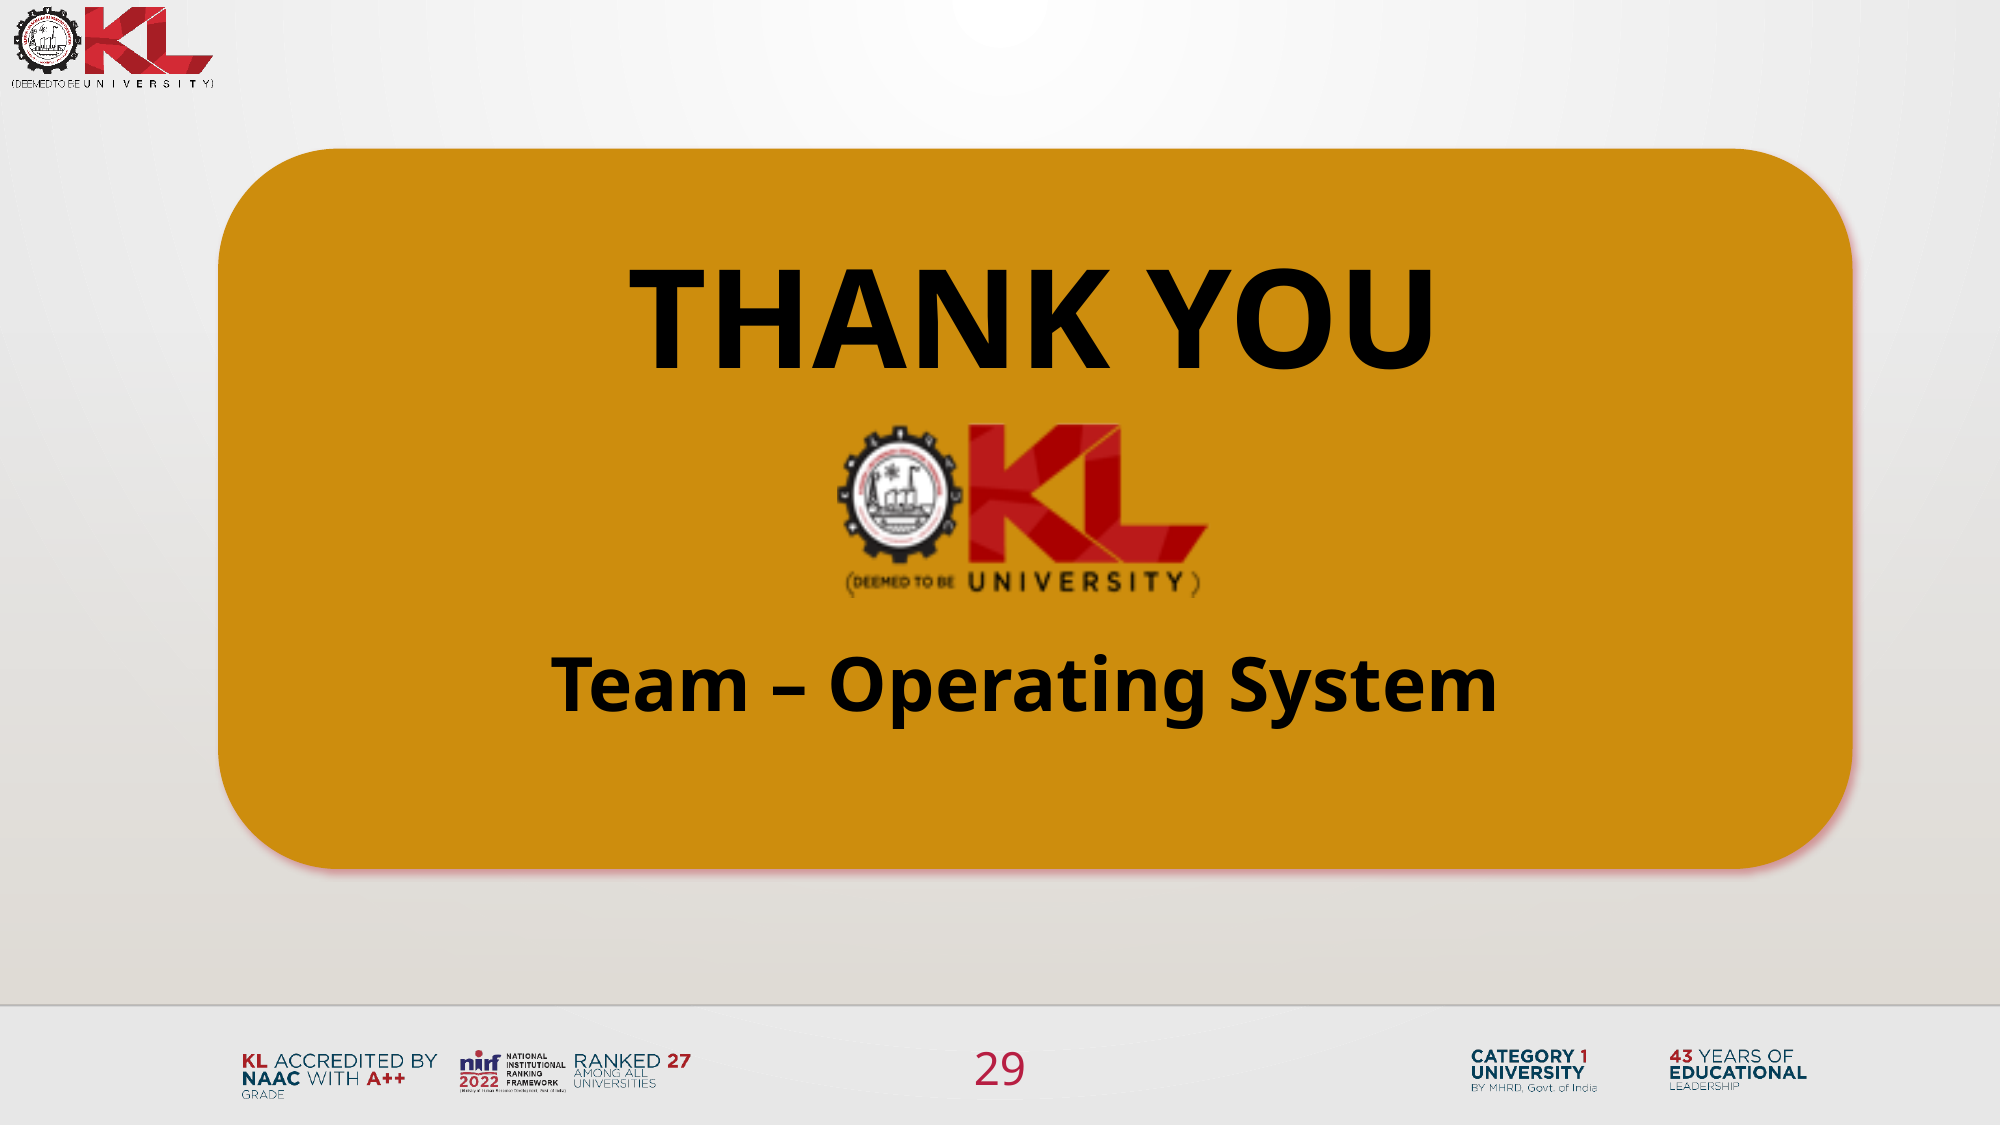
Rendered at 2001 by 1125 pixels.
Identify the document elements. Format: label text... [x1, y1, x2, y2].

picture [837, 419, 1368, 598]
picture [12, 5, 213, 88]
picture [238, 1045, 716, 1103]
slide_number 29 [933, 1031, 1067, 1115]
picture [1447, 1045, 1814, 1101]
text_box THANK YOU Team – Operating System [217, 147, 1854, 871]
